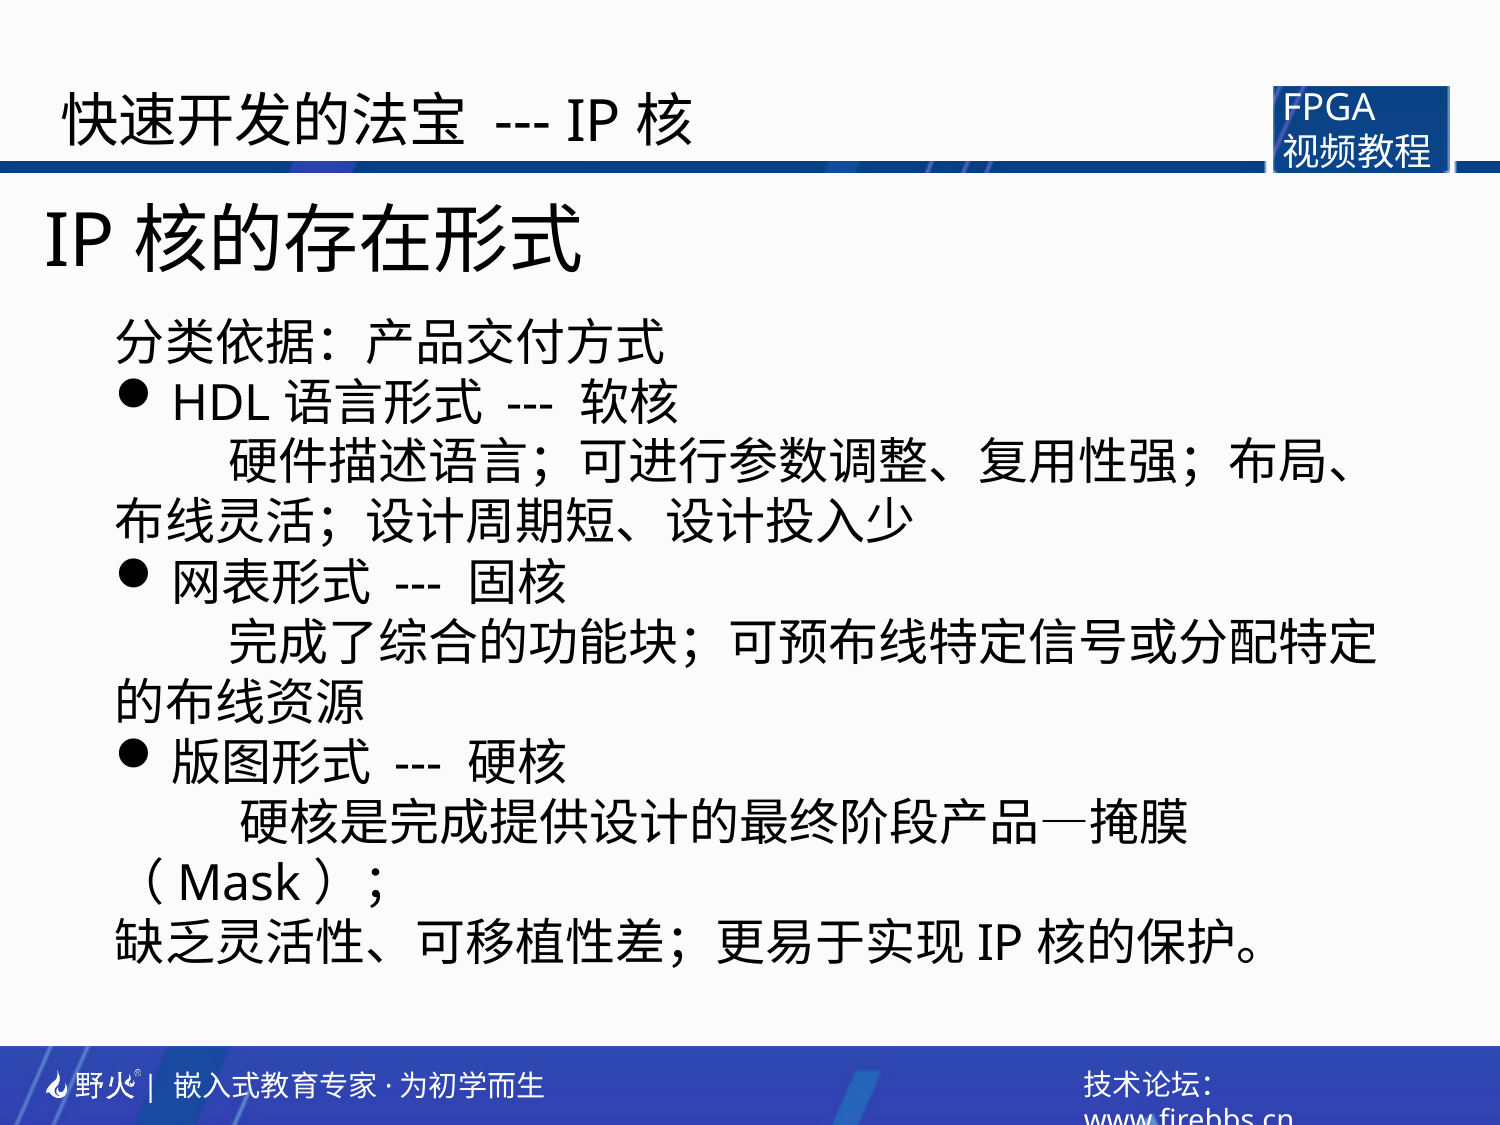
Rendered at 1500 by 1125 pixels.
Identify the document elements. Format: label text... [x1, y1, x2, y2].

picture [1138, 1117, 1143, 1125]
picture [1209, 1116, 1218, 1125]
text_box 快速开发的法宝 --- IP核 [45, 75, 709, 161]
picture [1092, 1117, 1097, 1125]
text_box FPGA 视频教程 [1267, 75, 1460, 181]
picture [1227, 1116, 1236, 1125]
picture [1103, 1115, 1109, 1125]
picture [0, 1046, 1500, 1125]
text_box IP核的存在形式 [29, 184, 833, 290]
picture [1192, 1116, 1200, 1121]
picture [0, 161, 1267, 173]
picture [1126, 1115, 1132, 1125]
picture [1115, 1117, 1120, 1125]
text_box 分类依据：产品交付方式 HDL语言形式 --- 软核 硬件描述语言；可进行参数调整、复用性强；布局、布线灵活；设计周期短、设计投入少 网表形式 --- 固核 完成了综合的功能块；可预布线特定信号或分配特定的布线资源 版图形式 --- 硬核 硬核是完成提供设计的最终阶段产品—掩膜（Mask）； 缺乏灵活性、可移植性差；更易于实现IP核的保护。 [100, 302, 1407, 978]
picture [1281, 1116, 1289, 1125]
picture [1460, 161, 1500, 173]
